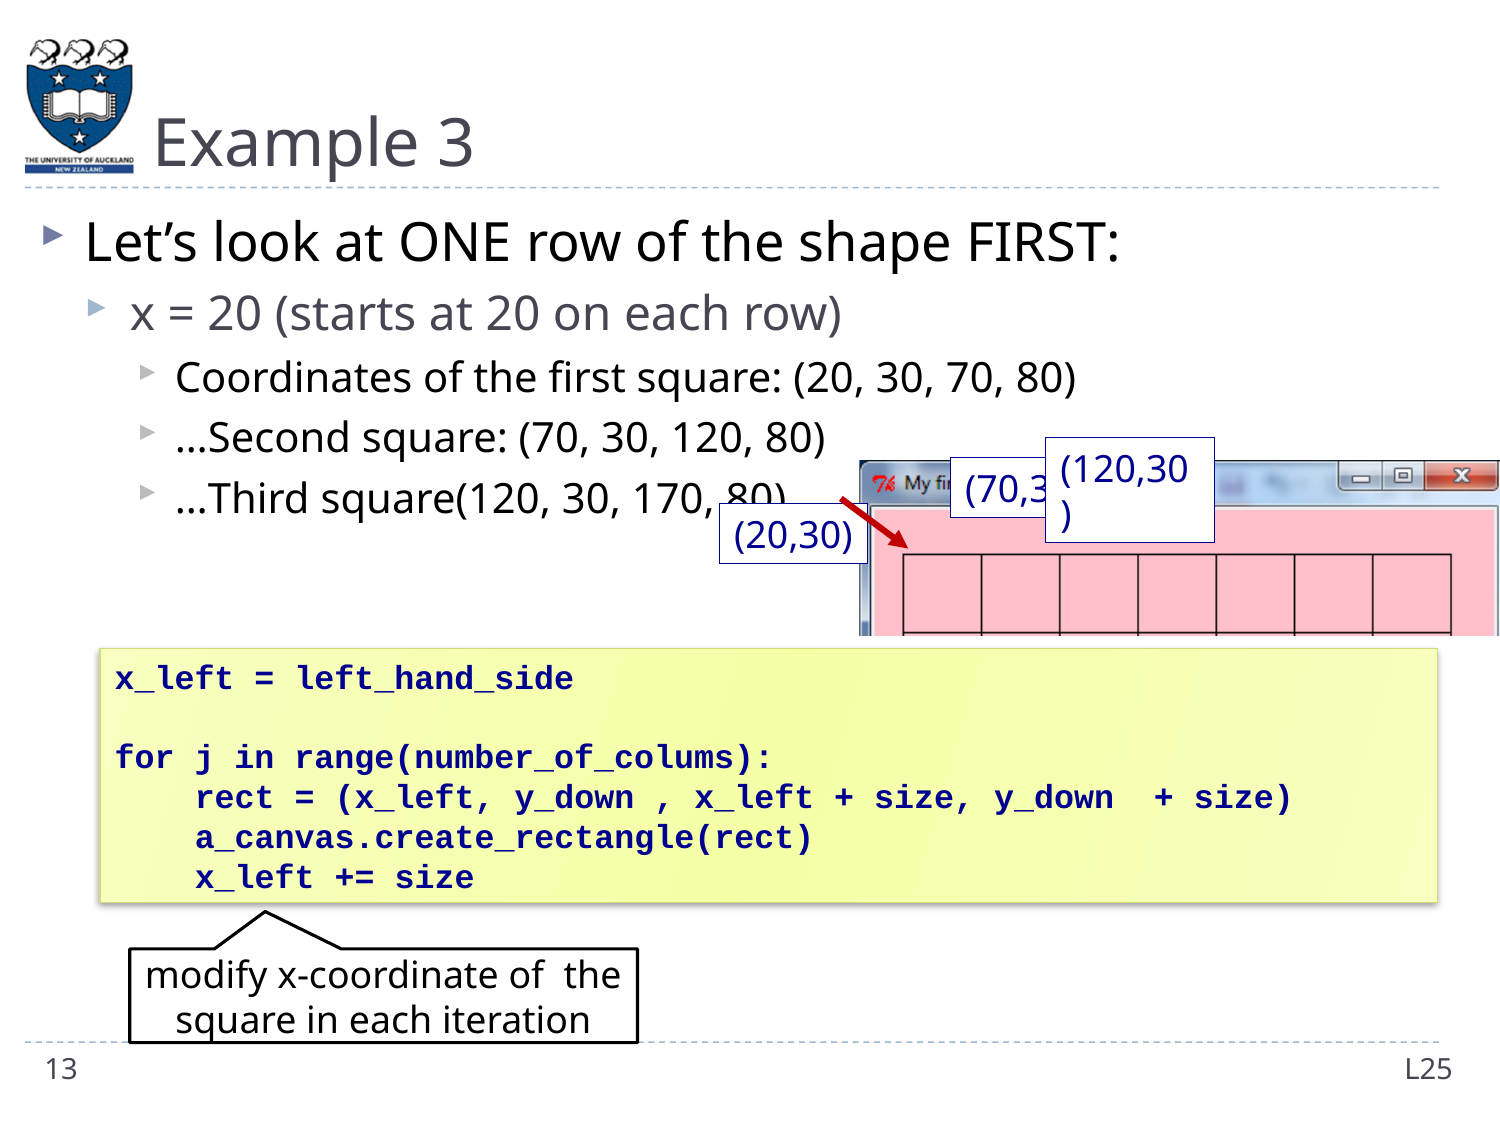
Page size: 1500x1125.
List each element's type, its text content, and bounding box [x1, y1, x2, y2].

slide_number L25 [1092, 1042, 1468, 1103]
slide_number 13 [29, 1042, 355, 1103]
picture [24, 37, 135, 175]
title Example 3 [137, 24, 1460, 188]
text_box modify x-coordinate of the square in each iteration [128, 910, 640, 1045]
list Let’s look at ONE row of the shape FIRST: x = 20 (starts at 20 on each row) Coordinates of the first square: (20, 30, 70, 80) …Second square: (70, 30, 120, 80) …Third square(120, 30, 170, 80) [24, 200, 1463, 1038]
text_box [719, 437, 1500, 637]
text_box x_left = left_hand_side for j in range(number_of_colums): rect = (x_left, y_down , x_left + size, y_down + size) a_canvas.create_rectangle(rect) x_left += size [99, 648, 1438, 903]
